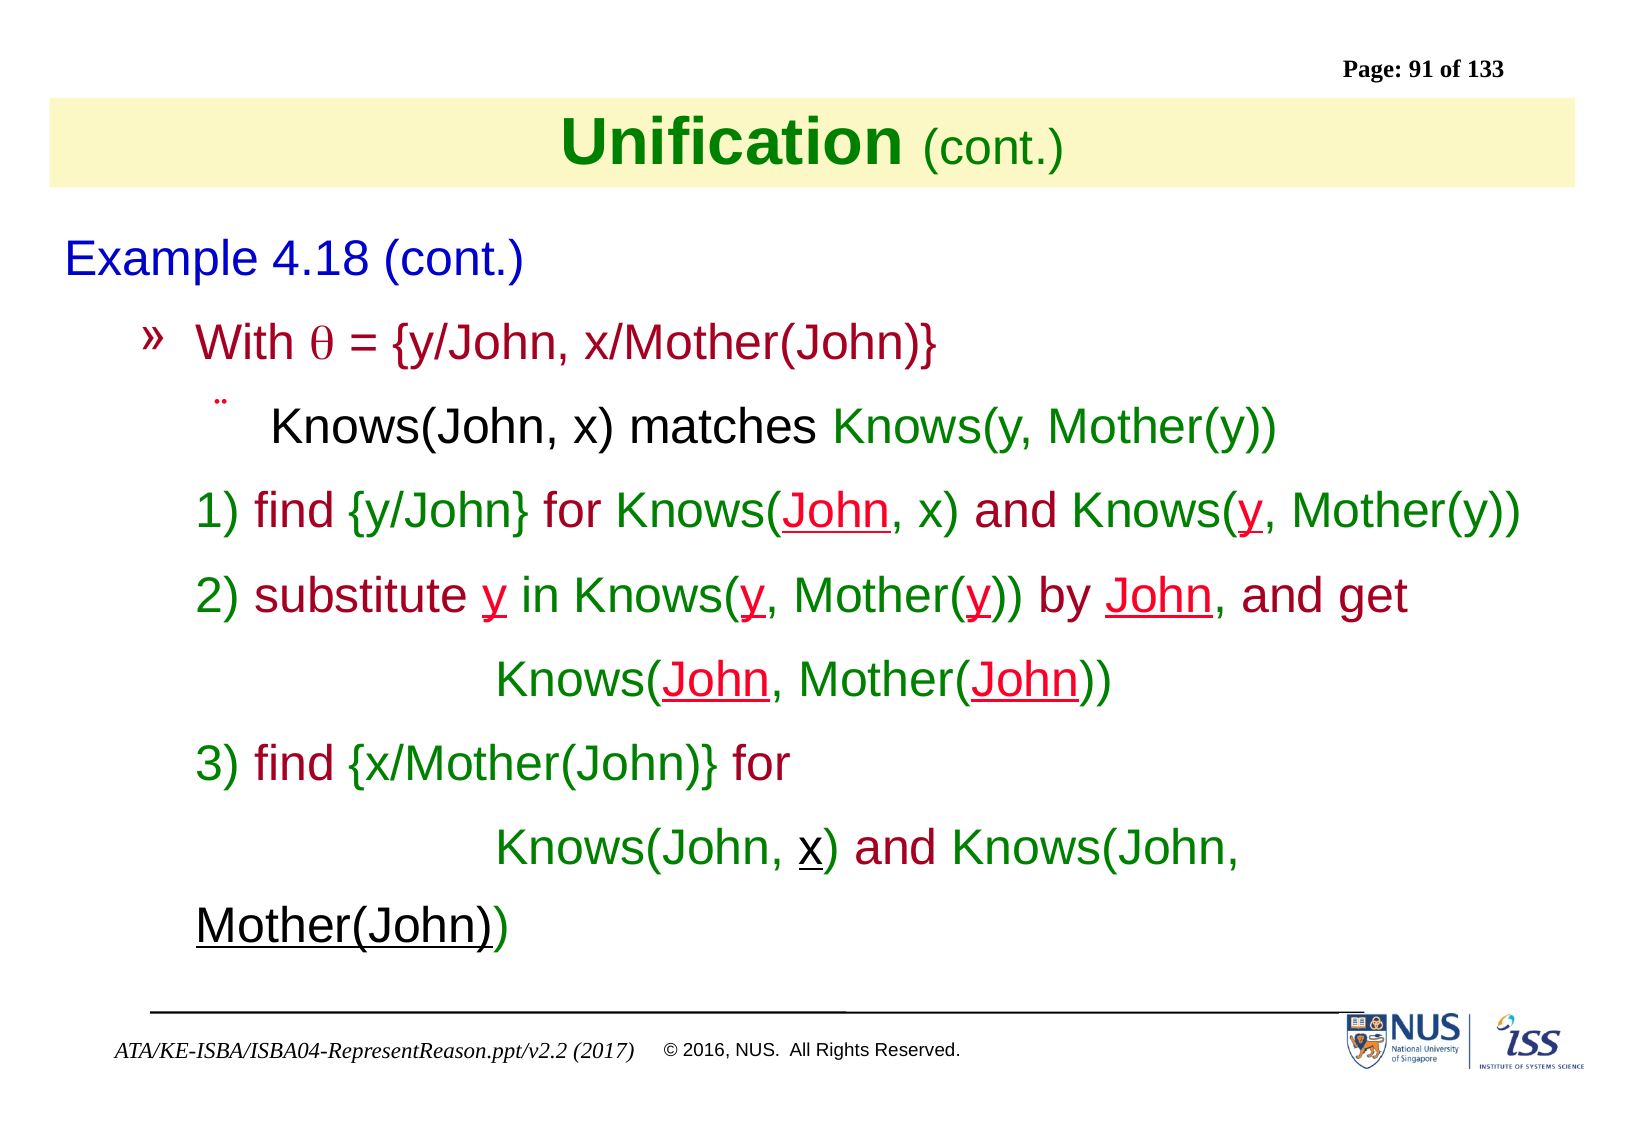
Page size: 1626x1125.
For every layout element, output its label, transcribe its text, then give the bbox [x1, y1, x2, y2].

list Example 4.18 (cont.) With  = {y/John, x/Mother(John)} Knows(John, x) matches Knows(y, Mother(y)) 1) find {y/John} for Knows(John, x) and Knows(y, Mother(y)) 2) substitute y in Knows(y, Mother(y)) by John, and get Knows(John, Mother(John)) 3) find {x/Mother(John)} for Knows(John, x) and Knows(John, Mother(John)) [49, 199, 1576, 988]
title Unification (cont.) [49, 97, 1576, 188]
picture [1339, 1013, 1585, 1069]
